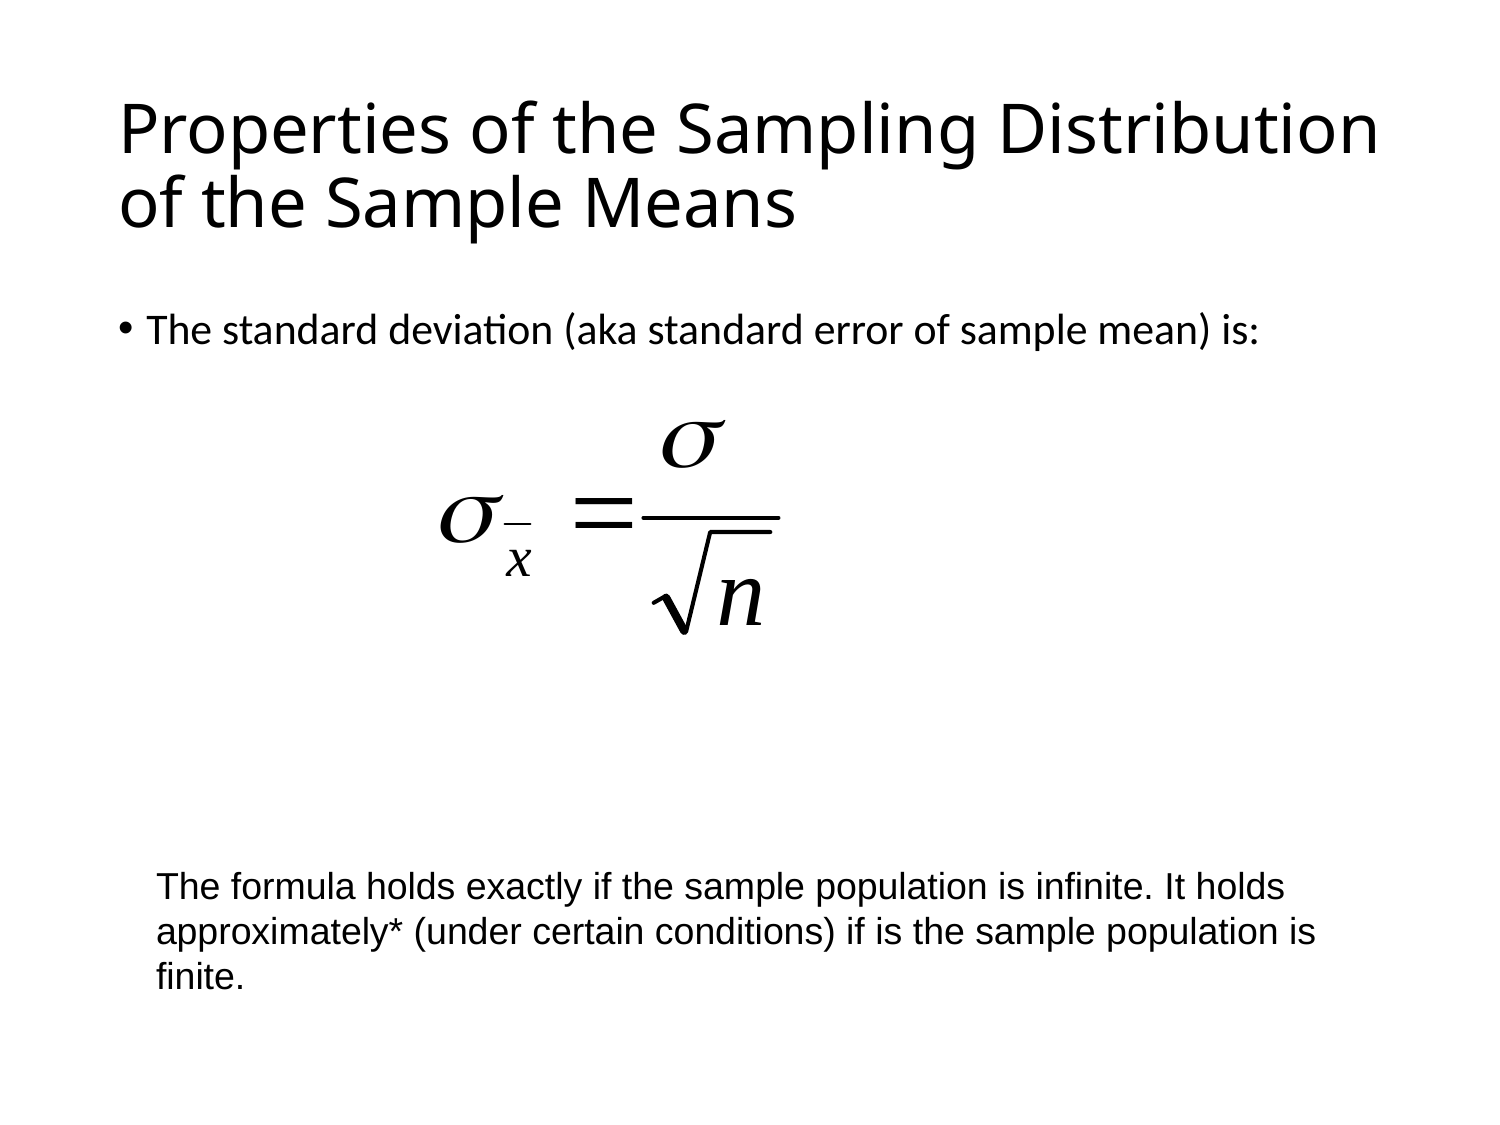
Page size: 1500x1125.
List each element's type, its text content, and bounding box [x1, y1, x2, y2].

list The standard deviation (aka standard error of sample mean) is: [103, 299, 1438, 1014]
title Properties of the Sampling Distribution of the Sample Means [103, 59, 1397, 278]
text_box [425, 370, 801, 657]
text_box The formula holds exactly if the sample population is infinite. It holds approximately* (under certain conditions) if is the sample population is finite. [141, 854, 1359, 1005]
